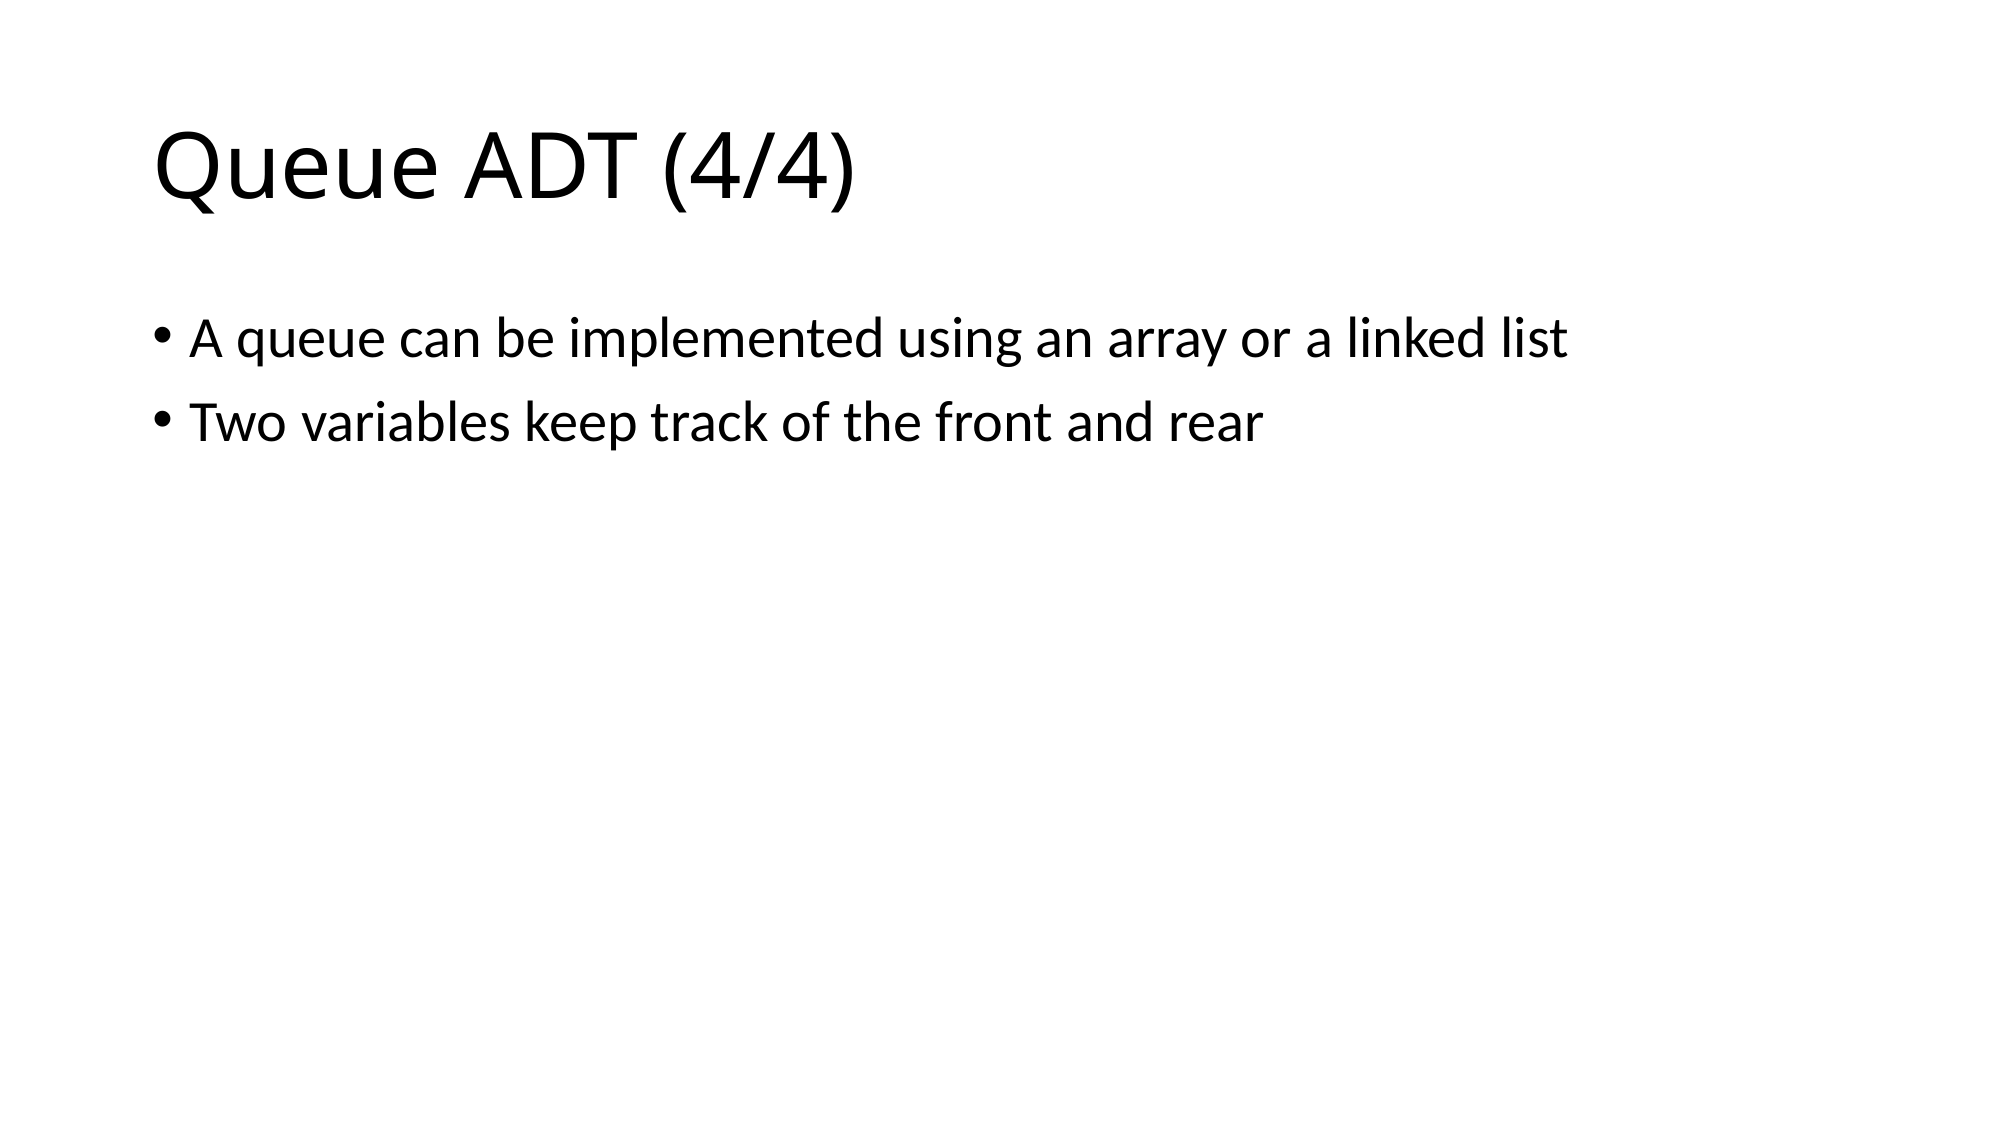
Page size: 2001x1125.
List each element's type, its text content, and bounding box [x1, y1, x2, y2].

list A queue can be implemented using an array or a linked list Two variables keep track of the front and rear [137, 299, 1863, 1014]
title Queue ADT (4/4) [137, 59, 1863, 278]
